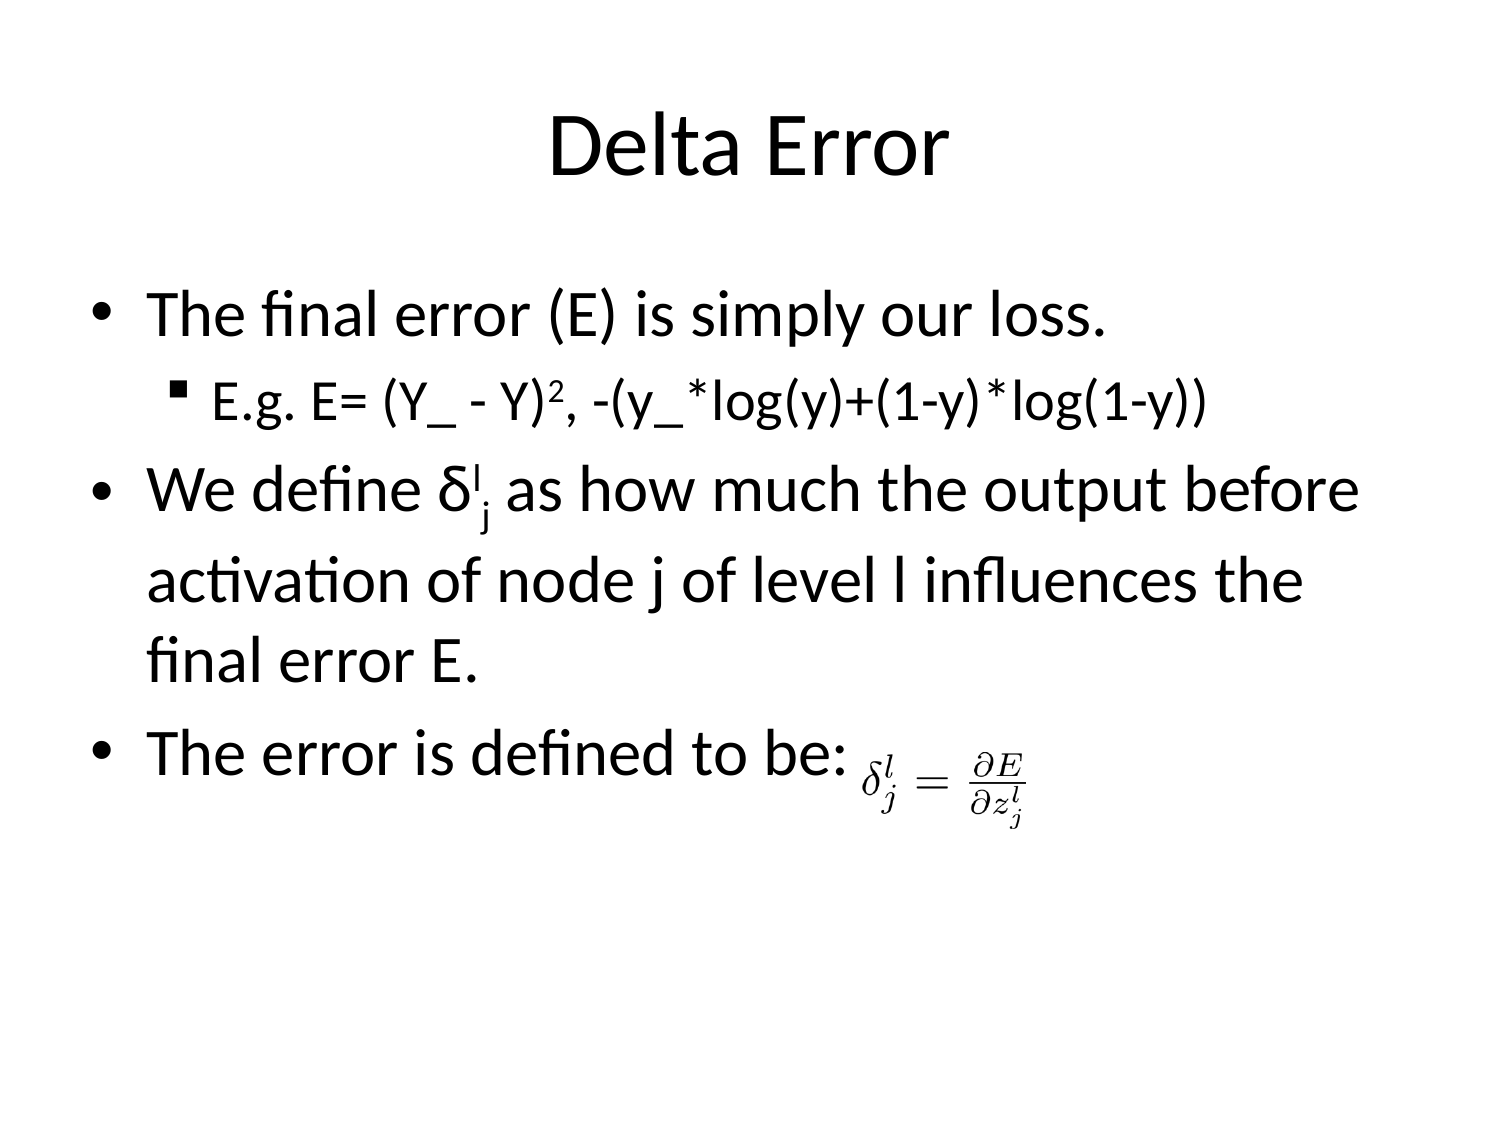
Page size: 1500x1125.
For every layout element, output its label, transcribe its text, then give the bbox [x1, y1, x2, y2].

title Delta Error [75, 45, 1425, 233]
picture [862, 752, 1026, 829]
